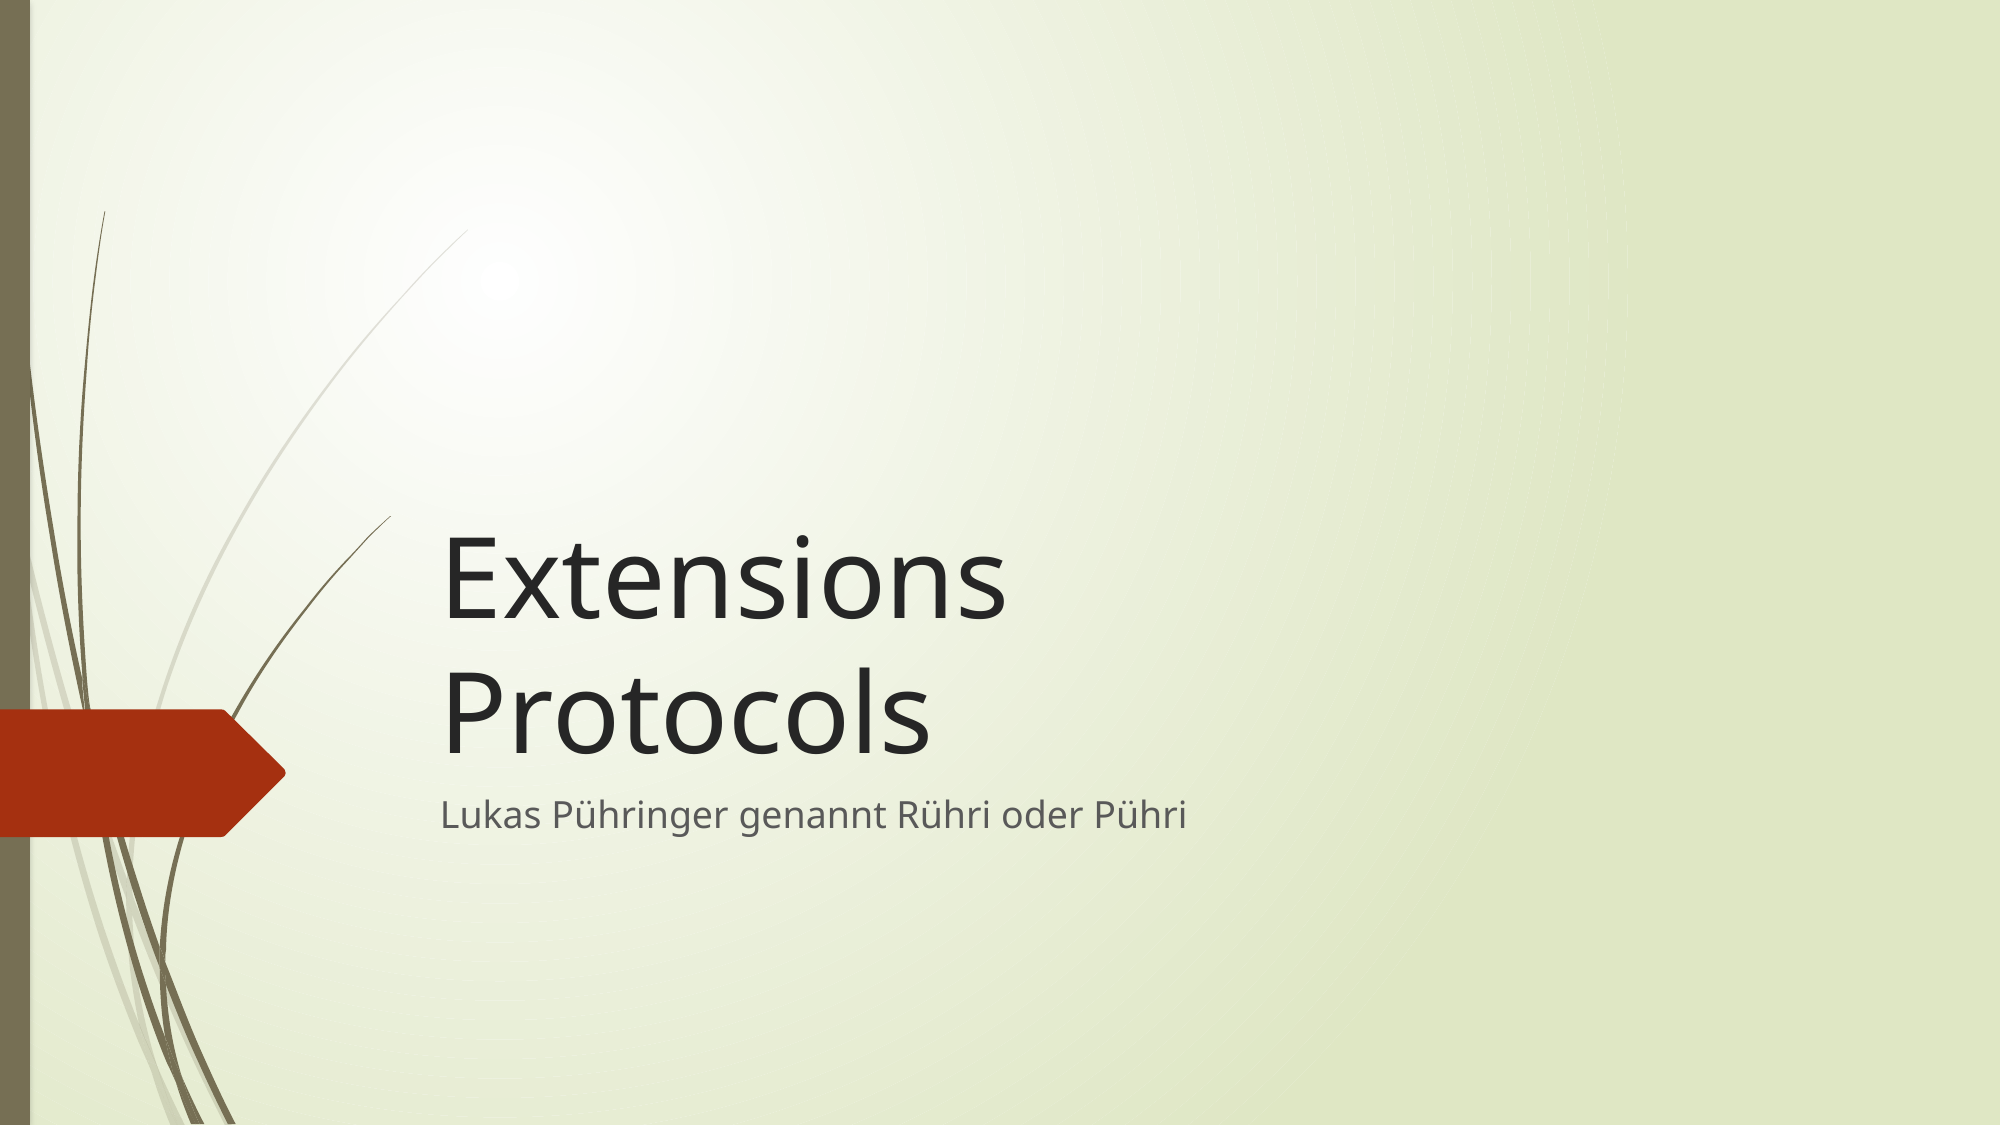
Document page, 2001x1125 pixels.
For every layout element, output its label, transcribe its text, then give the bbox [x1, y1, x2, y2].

subtitle Lukas Pühringer genannt Rühri oder Pühri [424, 783, 1888, 969]
title Extensions Protocols [424, 412, 1888, 783]
